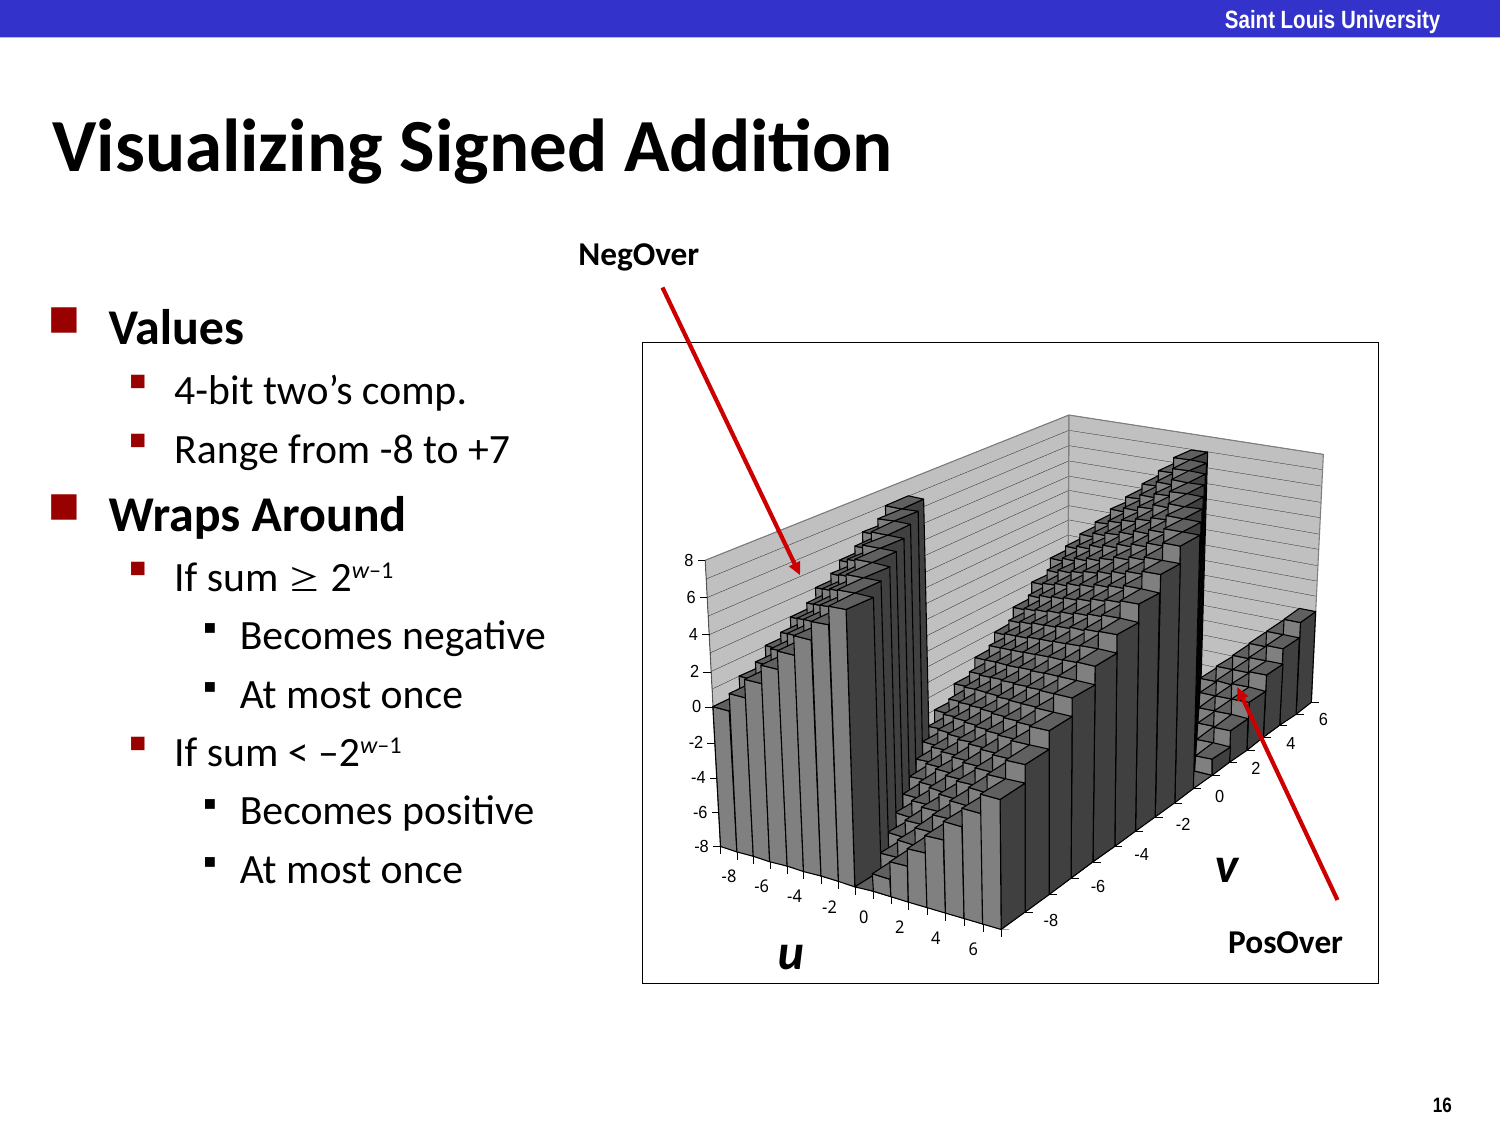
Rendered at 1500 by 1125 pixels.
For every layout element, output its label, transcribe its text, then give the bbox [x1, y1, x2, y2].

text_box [637, 337, 1386, 990]
list Values 4-bit two’s comp. Range from -8 to +7 Wraps Around If sum  2w–1 Becomes negative At most once If sum < –2w–1 Becomes positive At most once [37, 287, 588, 1042]
text_box NegOver [563, 224, 715, 280]
title Visualizing Signed Addition [37, 96, 1348, 188]
